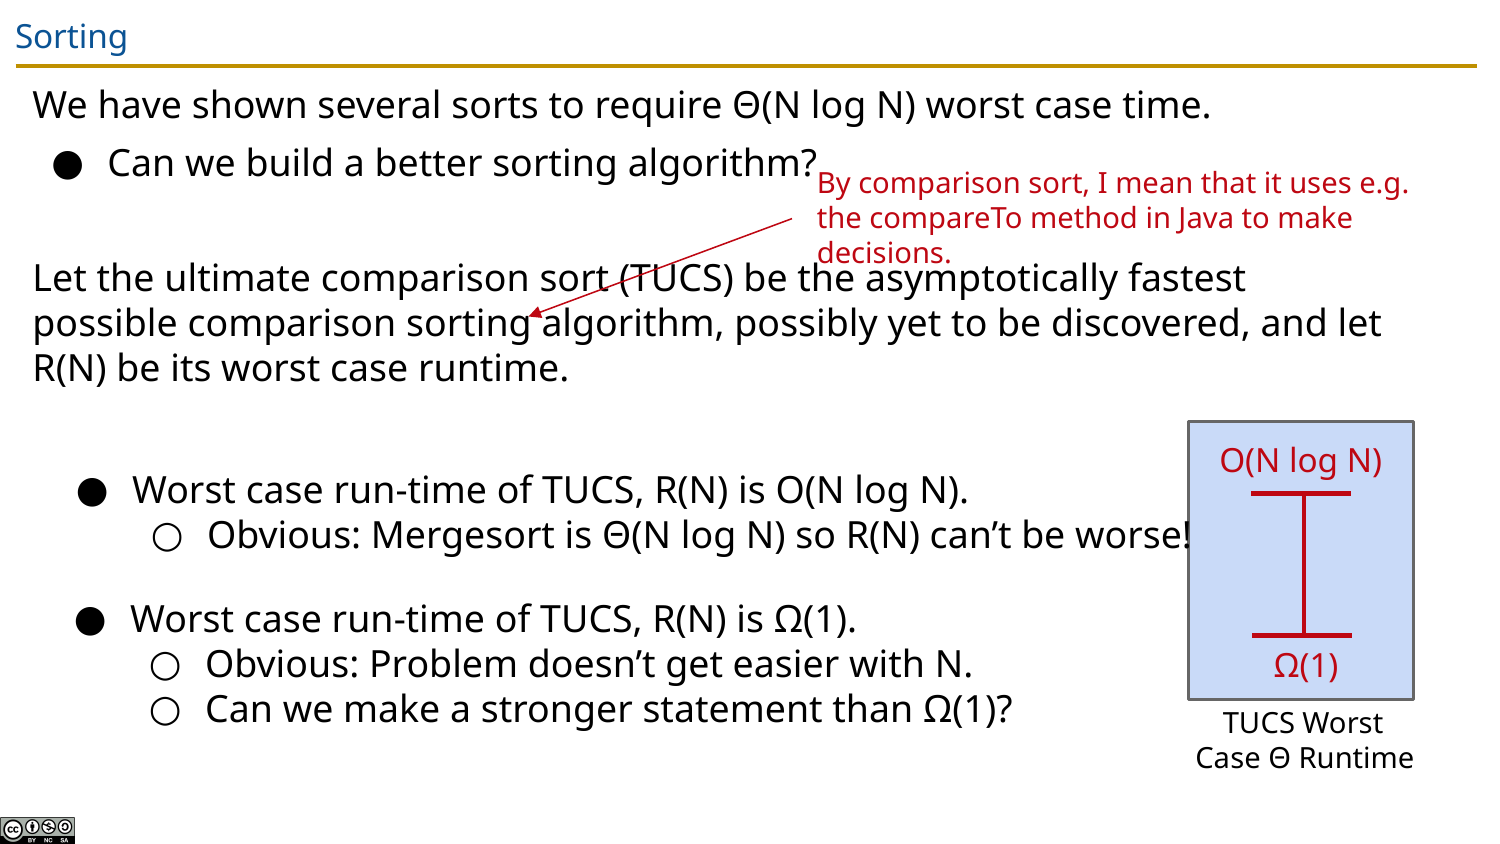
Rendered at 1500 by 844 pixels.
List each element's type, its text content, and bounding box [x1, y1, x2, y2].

title Sorting [0, 0, 1398, 65]
picture [0, 817, 75, 844]
text_box Worst case run-time of TUCS, R(N) is O(N log N). Obvious: Mergesort is Θ(N log N) so R(N) can’t be worse! [42, 443, 1183, 579]
text_box Worst case run-time of TUCS, R(N) is Ω(1). Obvious: Problem doesn’t get easier with N. Can we make a stronger statement than Ω(1)? [40, 579, 1174, 826]
list We have shown several sorts to require Θ(N log N) worst case time. Can we build a better sorting algorithm? Let the ultimate comparison sort (TUCS) be the asymptotically fastest possible comparison sorting algorithm, possibly yet to be discovered, and let R(N) be its worst case runtime. [17, 65, 1416, 627]
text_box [1188, 421, 1414, 700]
text_box TUCS Worst Case Θ Runtime [1172, 689, 1434, 783]
text_box O(N log N) [1204, 413, 1408, 420]
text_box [528, 149, 1477, 317]
